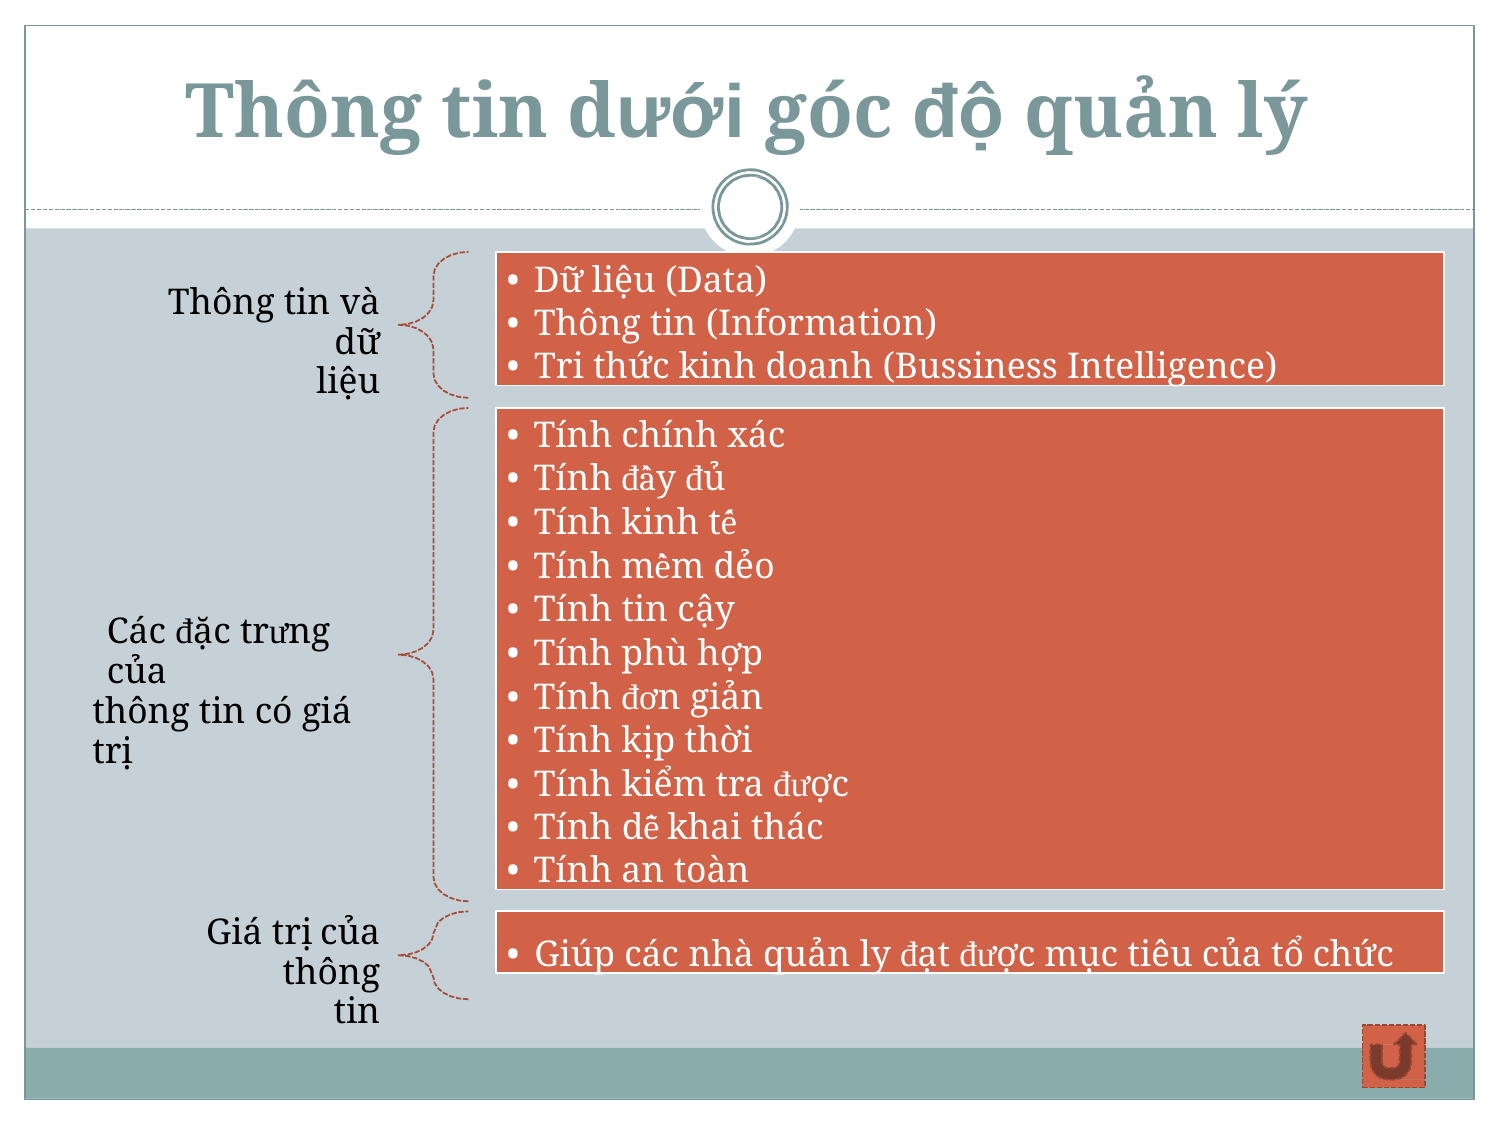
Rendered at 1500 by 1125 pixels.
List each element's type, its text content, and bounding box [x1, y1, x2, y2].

text_box [398, 911, 469, 1000]
text_box • Tính chính xác • Tính đầy đủ • Tính kinh tế • Tính mềm dẻo • Tính tin cậy • Tính phù hợp • Tính đơn giản • Tính kịp thời • Tính kiểm tra được • Tính dễ khai thác • Tính an toàn [496, 407, 1444, 890]
text_box [398, 251, 469, 398]
text_box Thông tin và dữ liệu [128, 279, 381, 402]
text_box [1361, 1023, 1427, 1089]
text_box Các đặc trưng của thông tin có giá trị [90, 609, 381, 771]
text_box [398, 407, 469, 902]
text_box • Dữ liệu (Data) • Thông tin (Information) • Tri thức kinh doanh (Bussiness Intelligence) [496, 251, 1444, 386]
text_box Giá trị của thông tin [115, 910, 381, 1031]
text_box • Giúp các nhà quản ly đạt được mục tiêu của tổ chức [496, 911, 1444, 974]
title Thông tin dưới góc độ quản lý [183, 60, 1316, 251]
